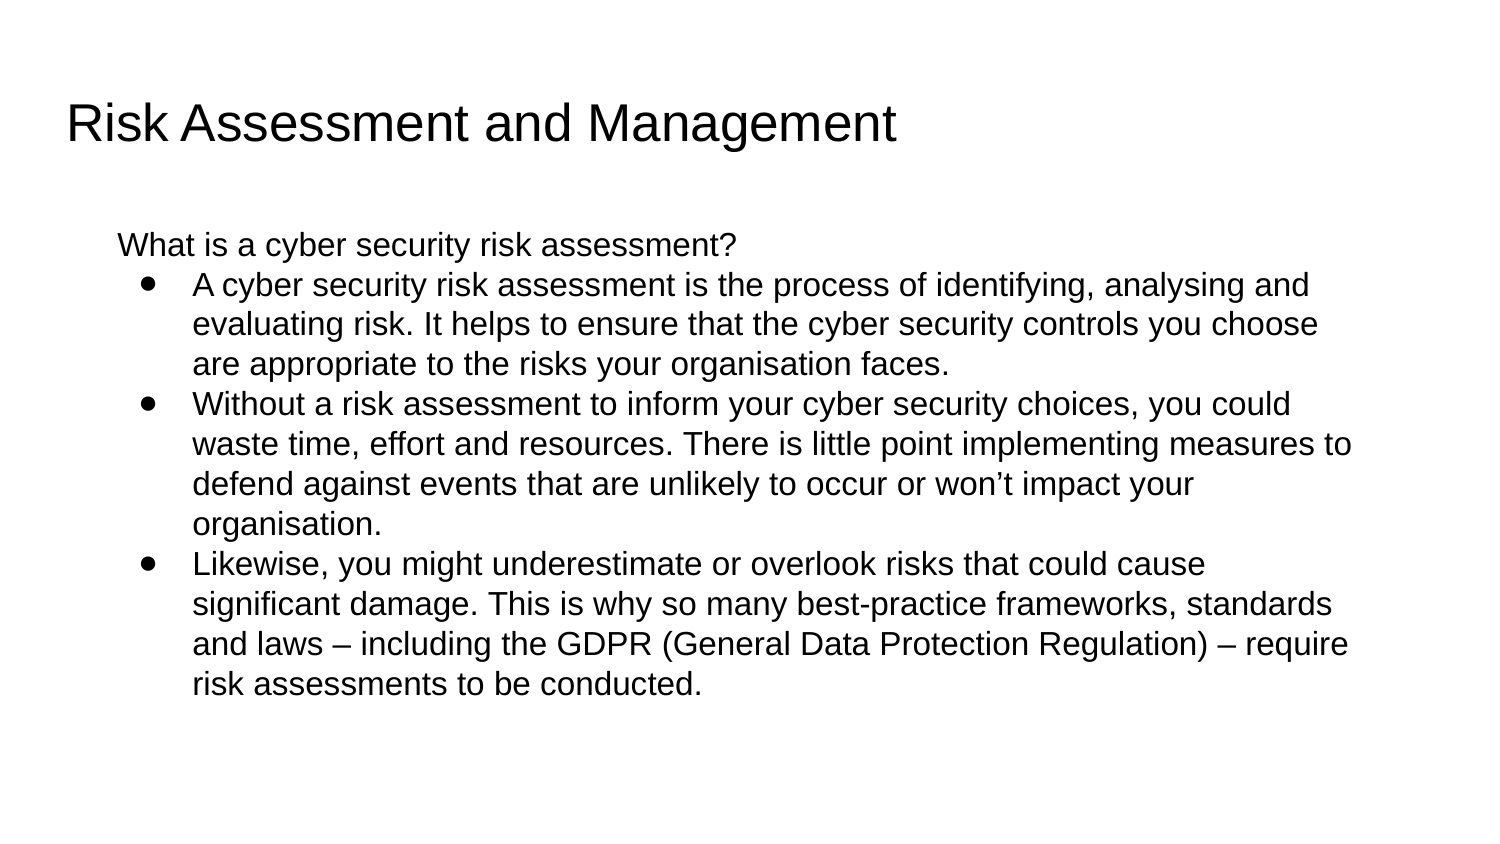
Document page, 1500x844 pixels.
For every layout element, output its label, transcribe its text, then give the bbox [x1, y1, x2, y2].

text_box What is a cyber security risk assessment? A cyber security risk assessment is the process of identifying, analysing and evaluating risk. It helps to ensure that the cyber security controls you choose are appropriate to the risks your organisation faces. Without a risk assessment to inform your cyber security choices, you could waste time, effort and resources. There is little point implementing measures to defend against events that are unlikely to occur or won’t impact your organisation. Likewise, you might underestimate or overlook risks that could cause significant damage. This is why so many best-practice frameworks, standards and laws – including the GDPR (General Data Protection Regulation) – require risk assessments to be conducted. [102, 207, 1377, 717]
title Risk Assessment and Management [51, 72, 1449, 167]
